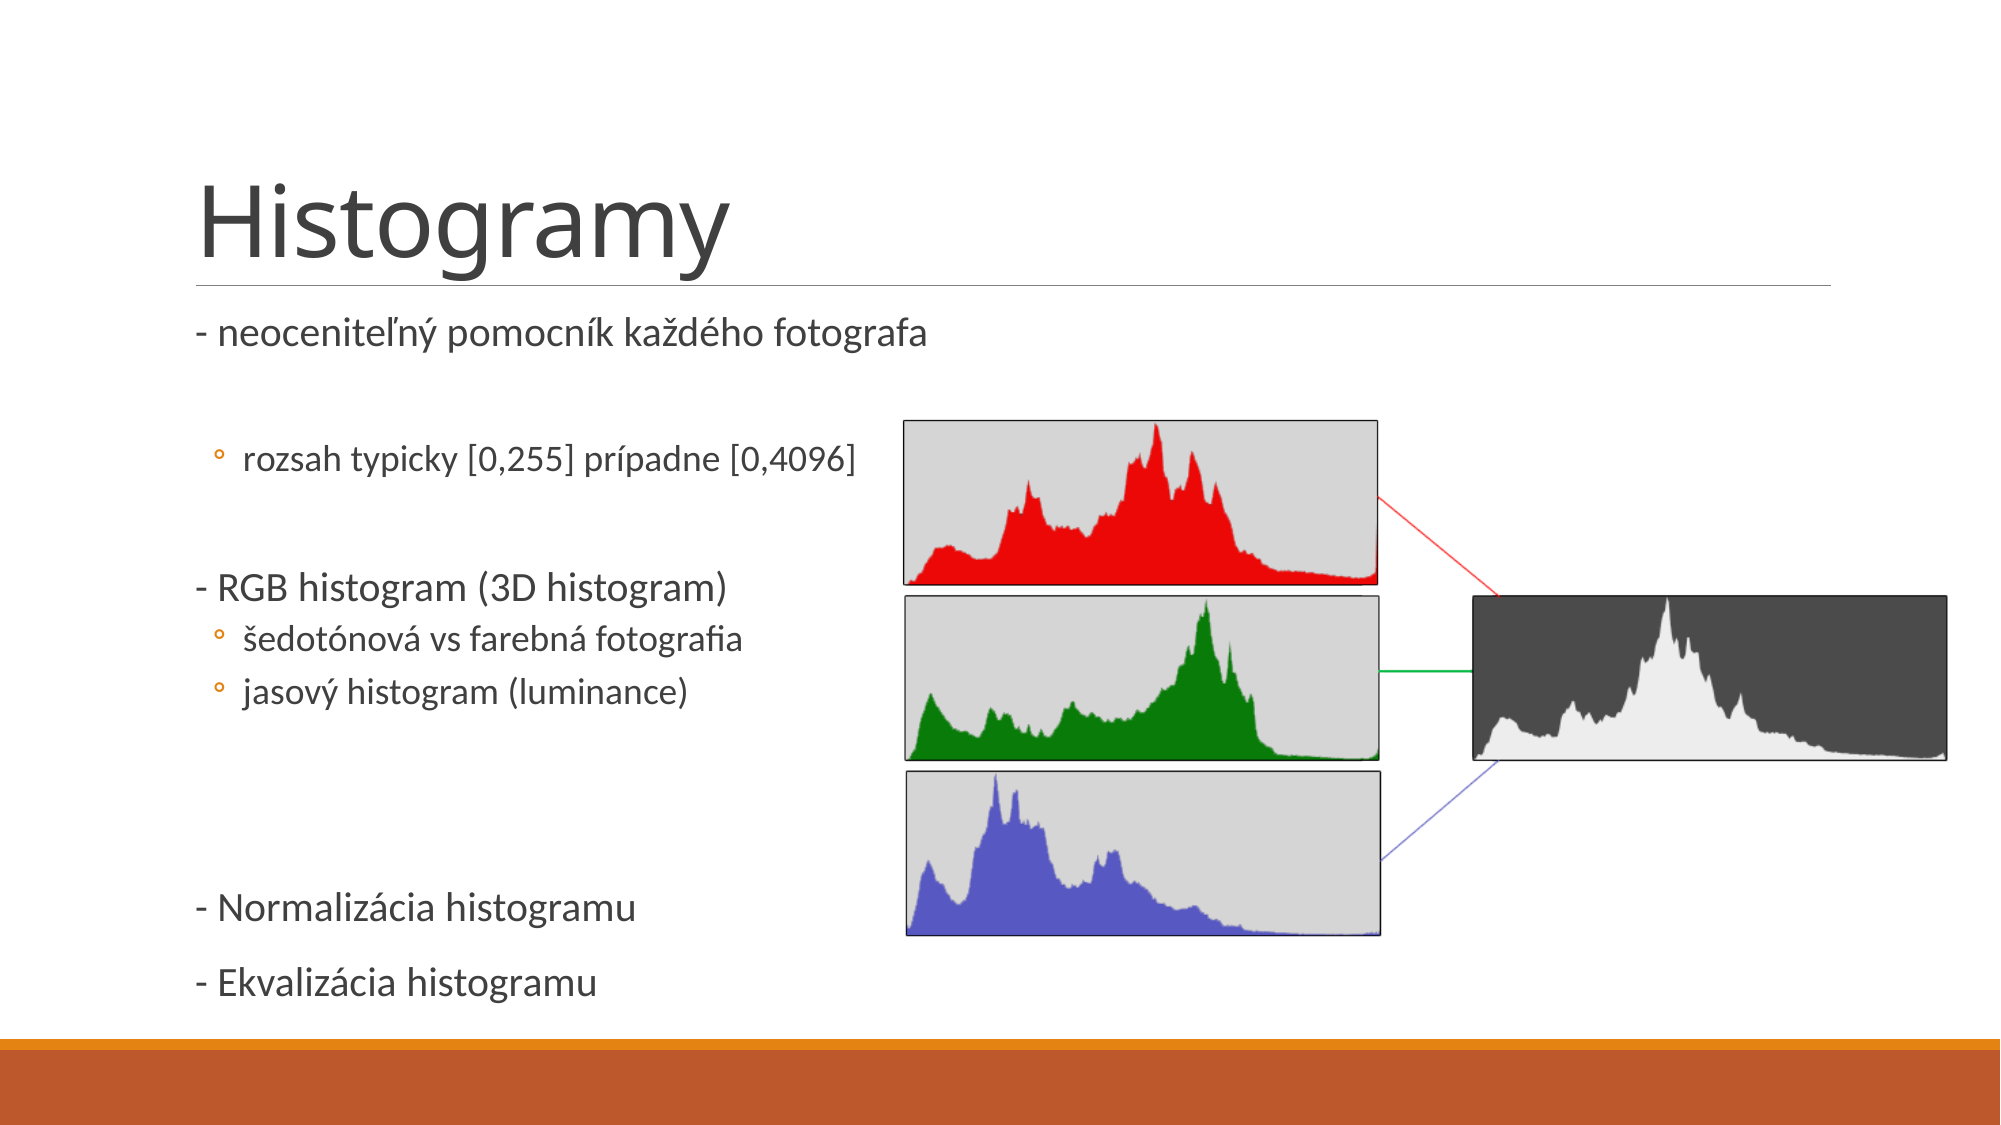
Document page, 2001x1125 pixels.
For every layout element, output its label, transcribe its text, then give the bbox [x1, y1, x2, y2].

title Histogramy [180, 47, 1830, 285]
picture [883, 409, 1972, 954]
